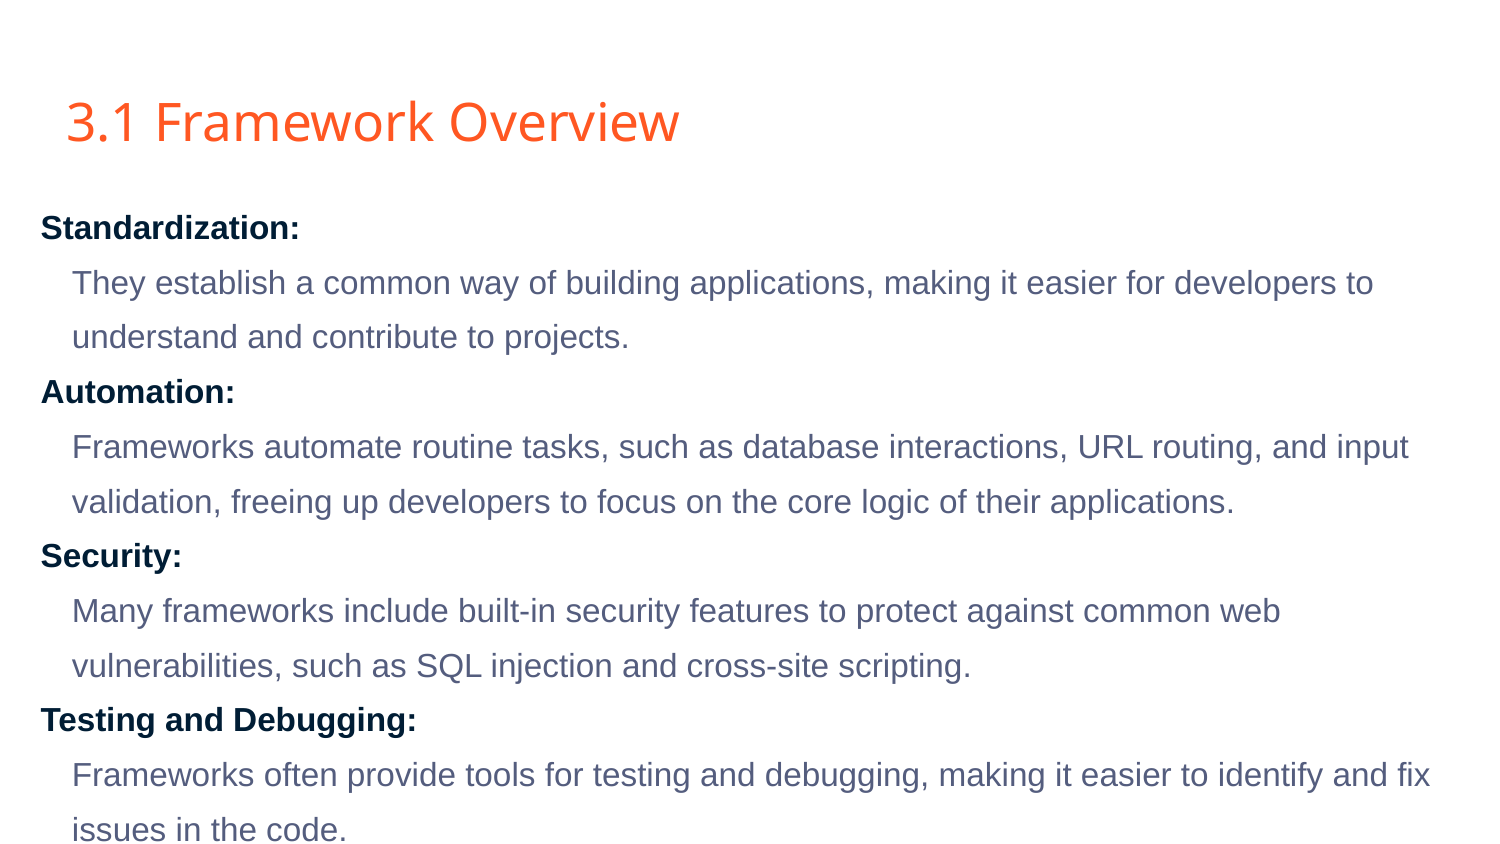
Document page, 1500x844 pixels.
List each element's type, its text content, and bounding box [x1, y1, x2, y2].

list Standardization: They establish a common way of building applications, making it easier for developers to understand and contribute to projects. Automation: Frameworks automate routine tasks, such as database interactions, URL routing, and input validation, freeing up developers to focus on the core logic of their applications. Security: Many frameworks include built-in security features to protect against common web vulnerabilities, such as SQL injection and cross-site scripting. Testing and Debugging: Frameworks often provide tools for testing and debugging, making it easier to identify and fix issues in the code. [25, 176, 1476, 799]
title 3.1 Framework Overview [51, 72, 1449, 167]
